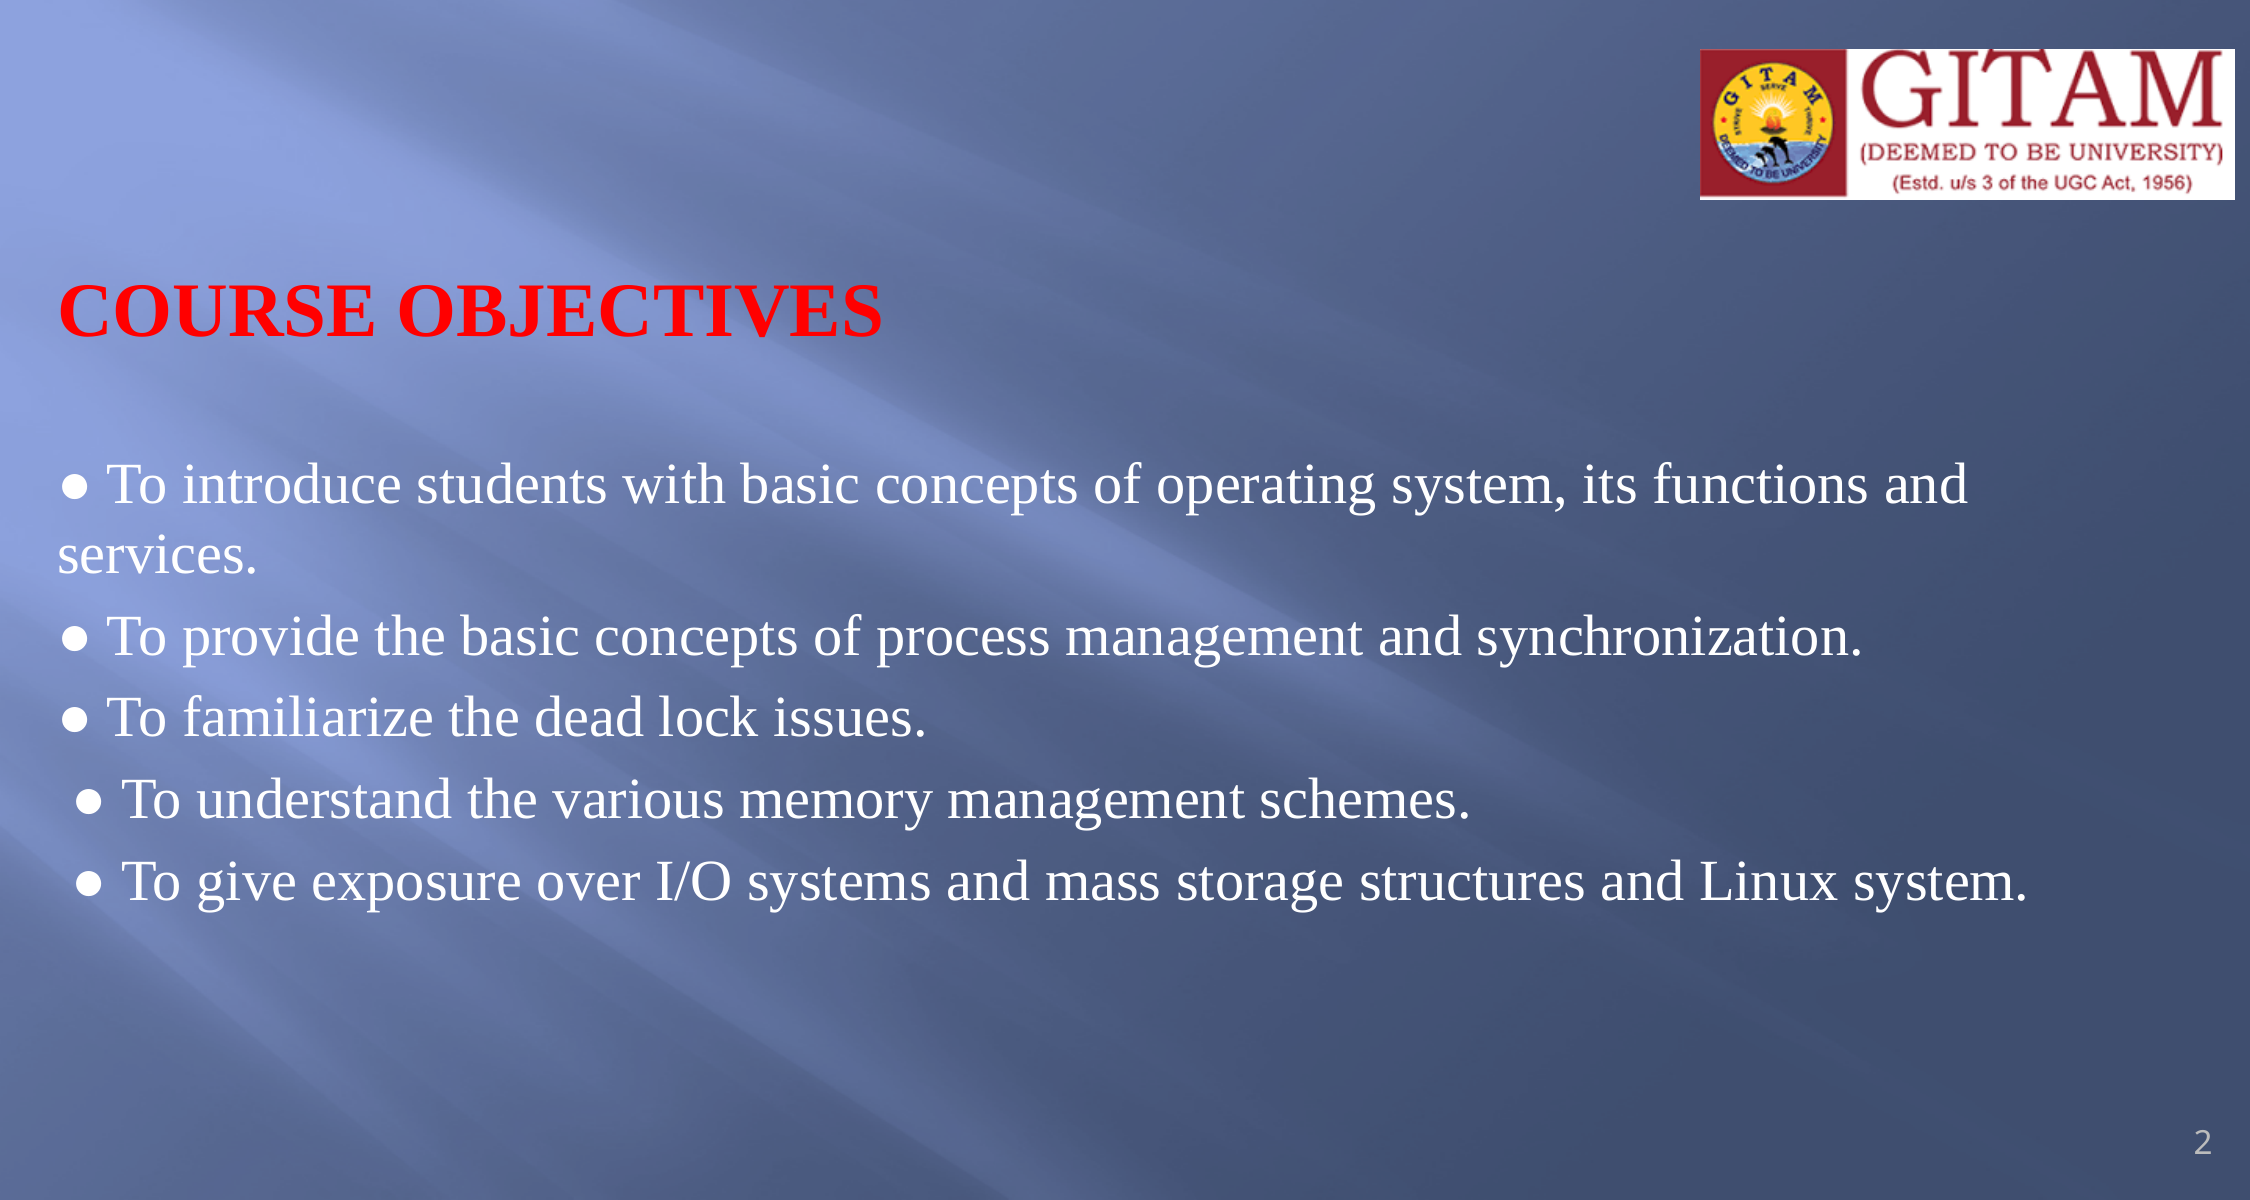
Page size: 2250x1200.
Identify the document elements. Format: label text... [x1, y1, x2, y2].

slide_number 2 [2162, 1112, 2213, 1177]
picture [1699, 49, 2235, 201]
list COURSE OBJECTIVES ● To introduce students with basic concepts of operating system, its functions and services. ● To provide the basic concepts of process management and synchronization. ● To familiarize the dead lock issues. ● To understand the various memory management schemes. ● To give exposure over I/O systems and mass storage structures and Linux system. [37, 249, 2188, 963]
